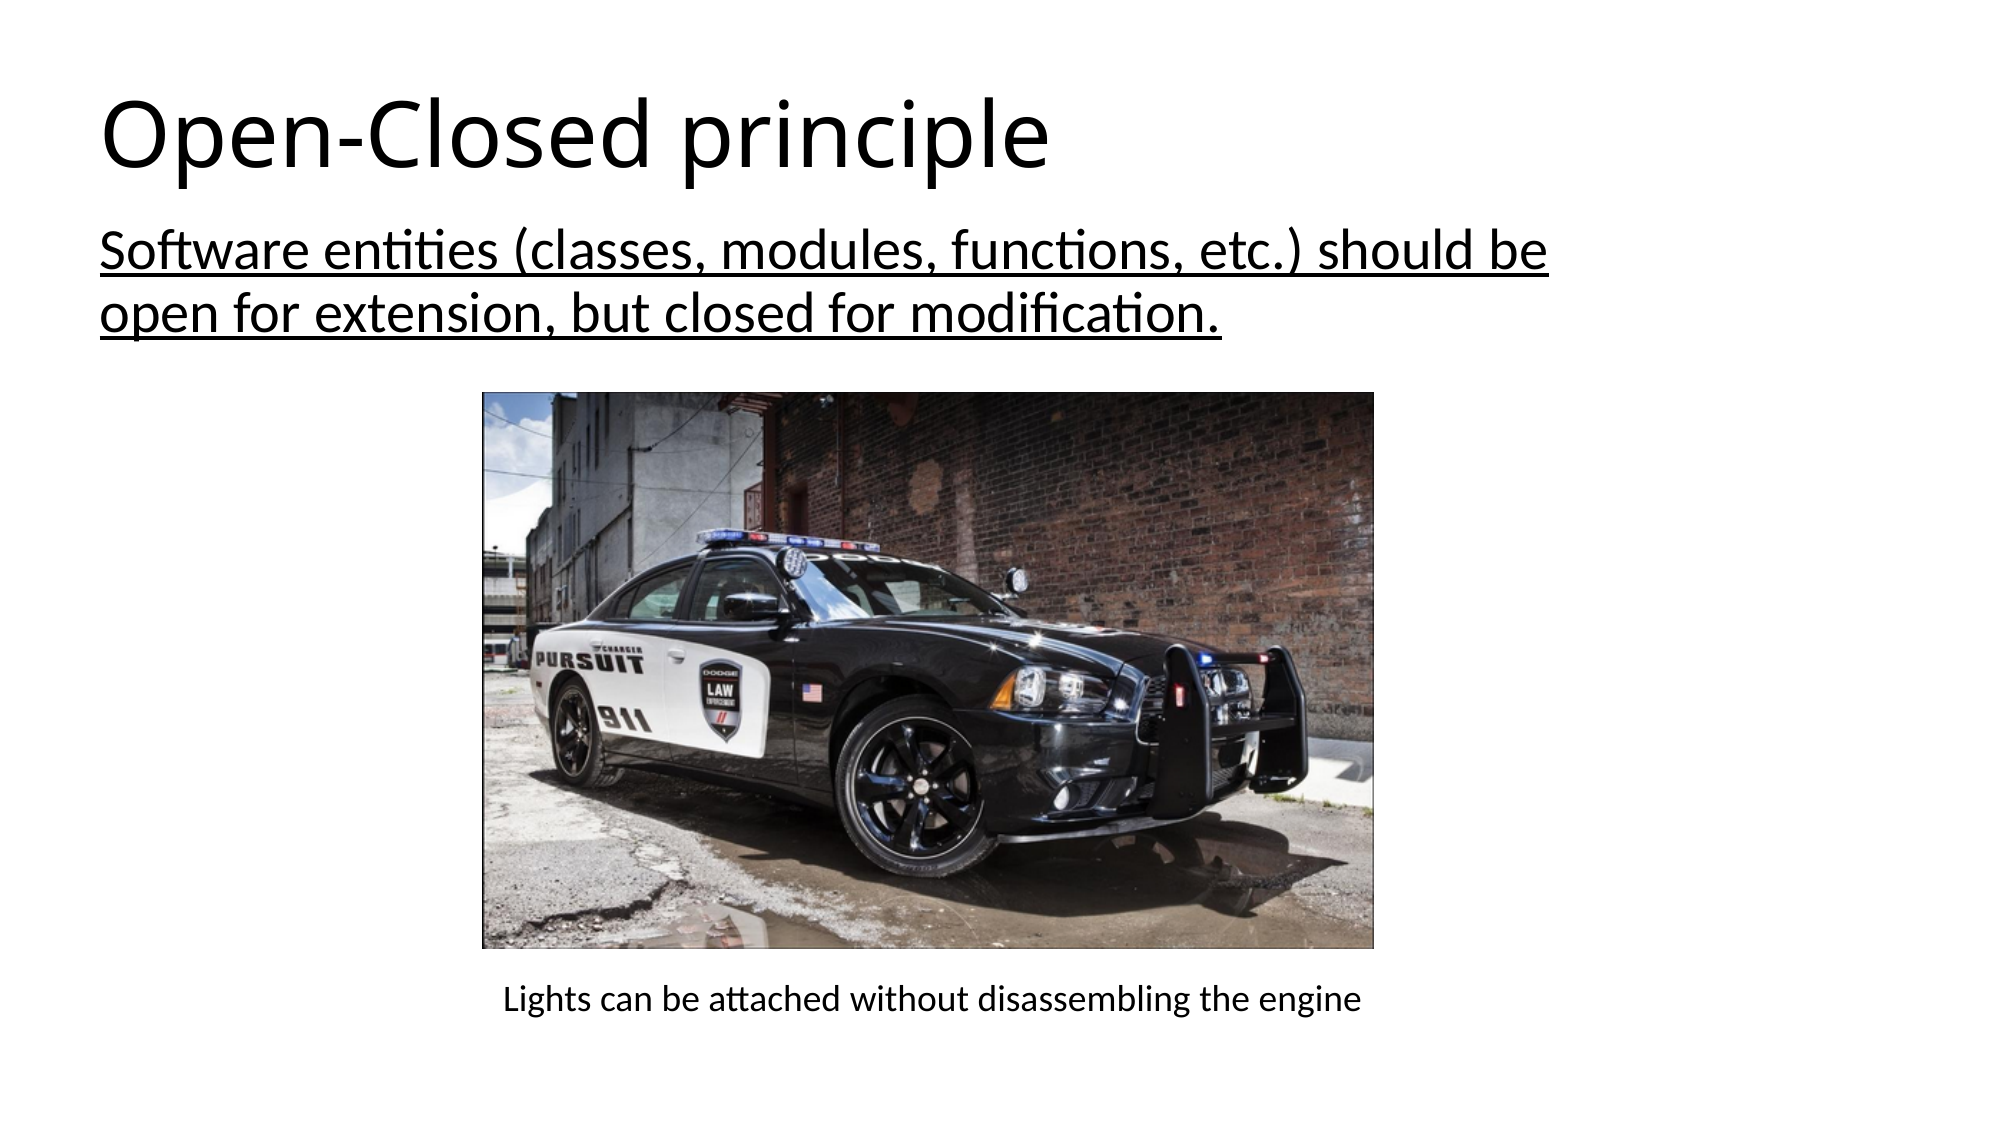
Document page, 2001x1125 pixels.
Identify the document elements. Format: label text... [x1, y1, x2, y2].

title Open-Closed principle [84, 28, 1810, 247]
list Software entities (classes, modules, functions, etc.) should be open for extension, but closed for modification. [84, 211, 1698, 366]
picture [482, 392, 1374, 949]
text_box Lights can be attached without disassembling the engine [488, 967, 1378, 1027]
